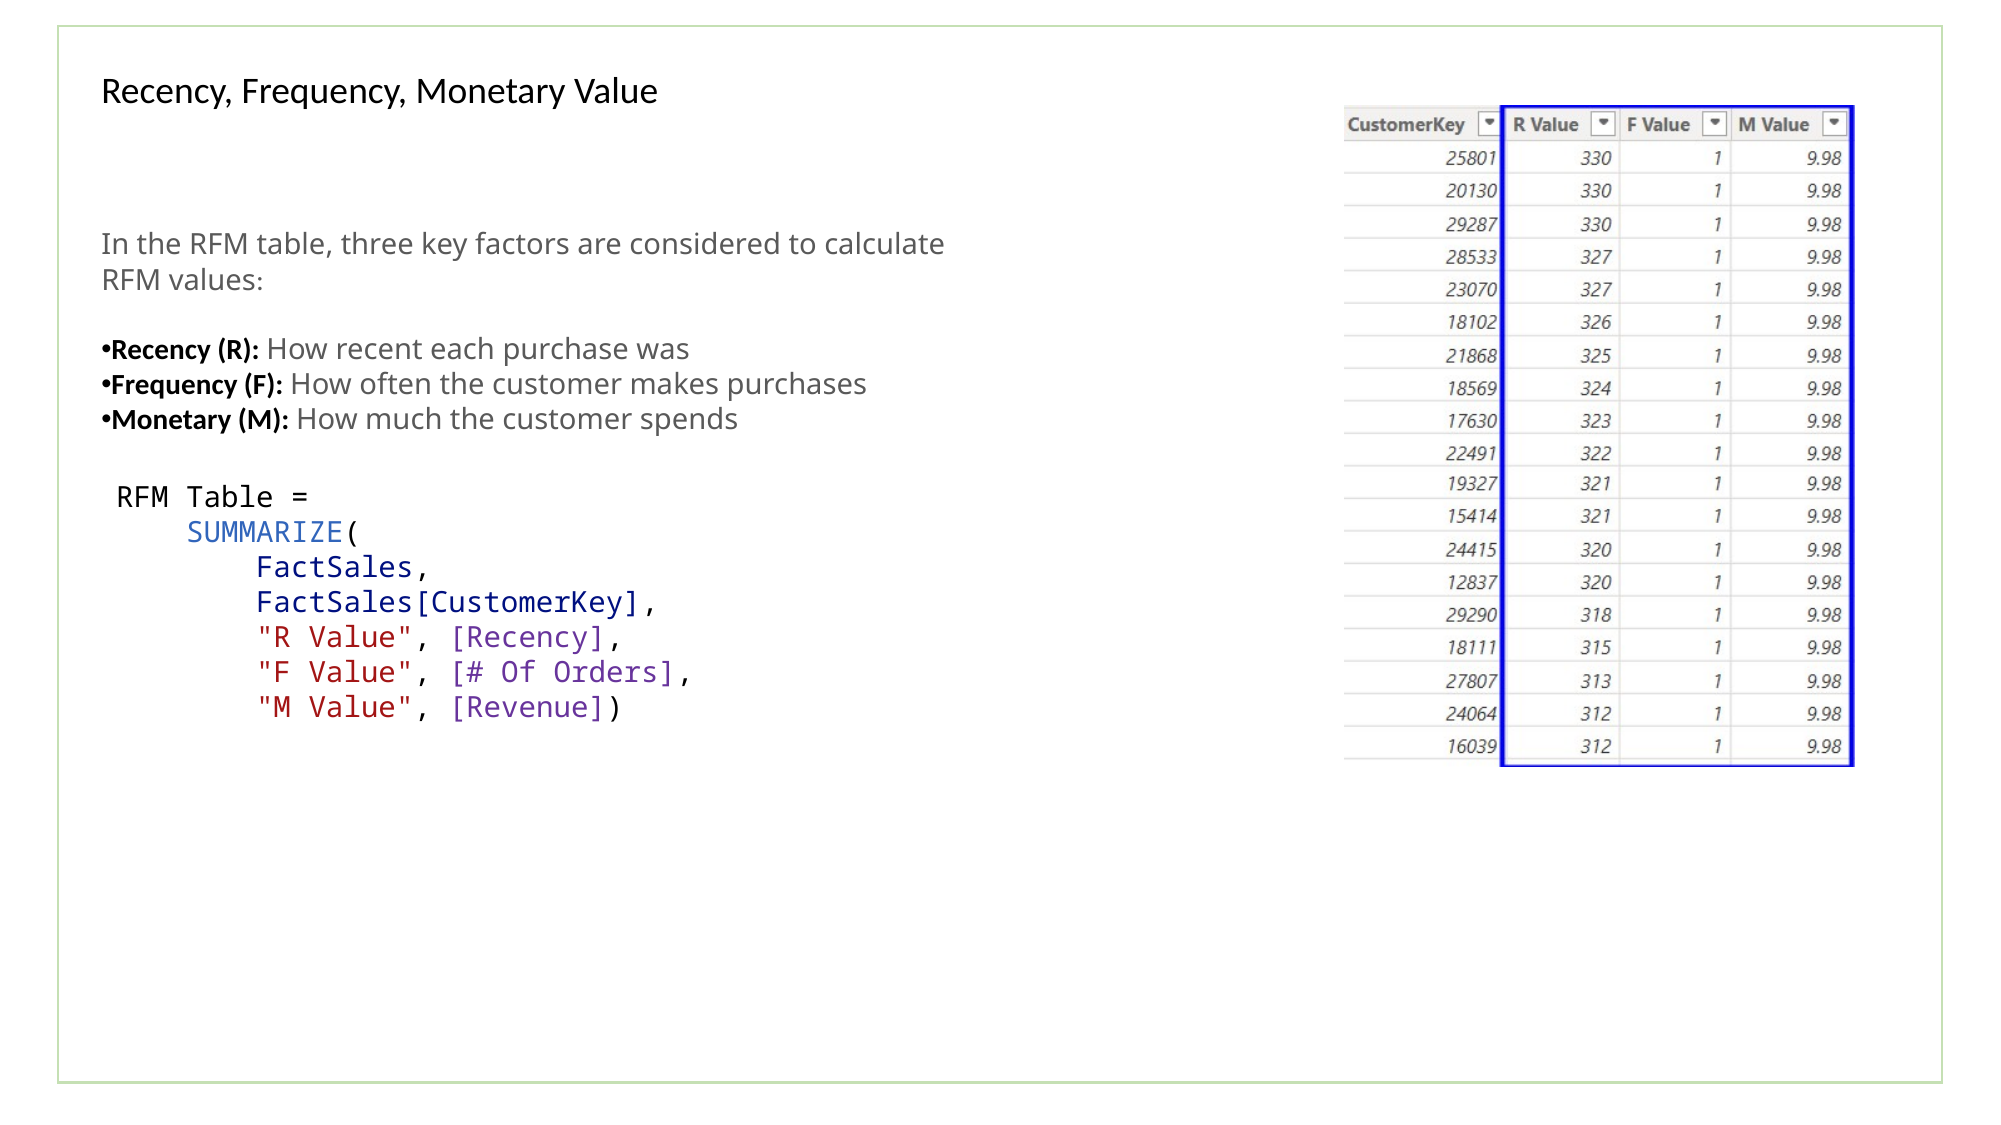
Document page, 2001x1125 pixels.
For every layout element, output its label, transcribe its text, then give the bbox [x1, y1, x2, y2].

text_box Recency, Frequency, Monetary Value [86, 58, 780, 119]
picture [1344, 105, 1855, 767]
text_box [57, 25, 1943, 1084]
